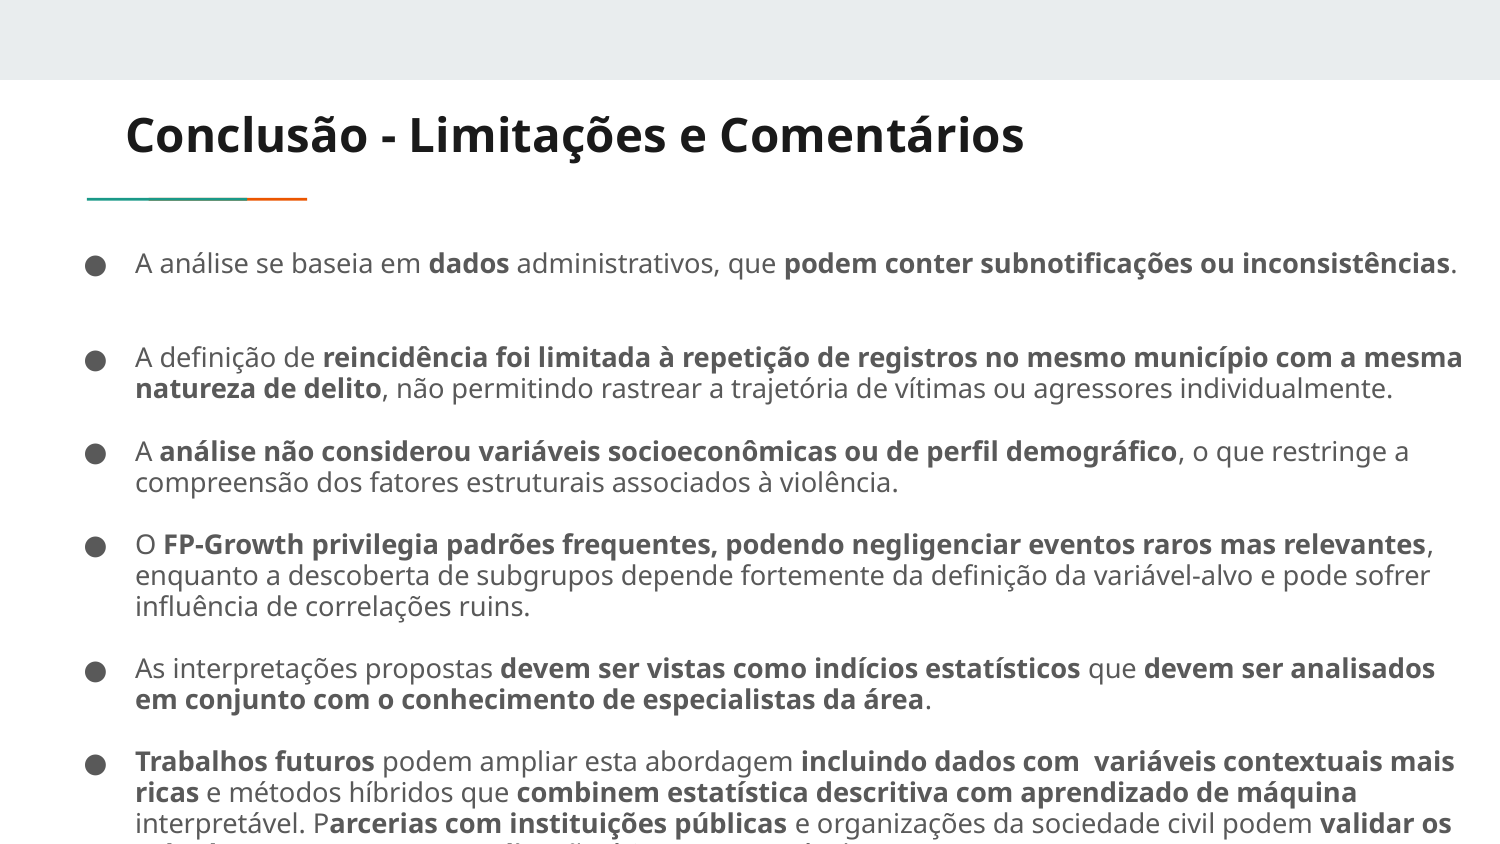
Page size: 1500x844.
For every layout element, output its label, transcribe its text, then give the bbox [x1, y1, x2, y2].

title Conclusão - Limitações e Comentários [110, 89, 1372, 178]
list A análise se baseia em dados administrativos, que podem conter subnotificações ou inconsistências. A definição de reincidência foi limitada à repetição de registros no mesmo município com a mesma natureza de delito, não permitindo rastrear a trajetória de vítimas ou agressores individualmente. A análise não considerou variáveis socioeconômicas ou de perfil demográfico, o que restringe a compreensão dos fatores estruturais associados à violência. O FP-Growth privilegia padrões frequentes, podendo negligenciar eventos raros mas relevantes, enquanto a descoberta de subgrupos depende fortemente da definição da variável-alvo e pode sofrer influência de correlações ruins. As interpretações propostas devem ser vistas como indícios estatísticos que devem ser analisados em conjunto com o conhecimento de especialistas da área. Trabalhos futuros podem ampliar esta abordagem incluindo dados com variáveis contextuais mais ricas e métodos híbridos que combinem estatística descritiva com aprendizado de máquina interpretável. Parcerias com instituições públicas e organizações da sociedade civil podem validar os achados e promover sua aplicação ética e responsável. [44, 233, 1480, 844]
